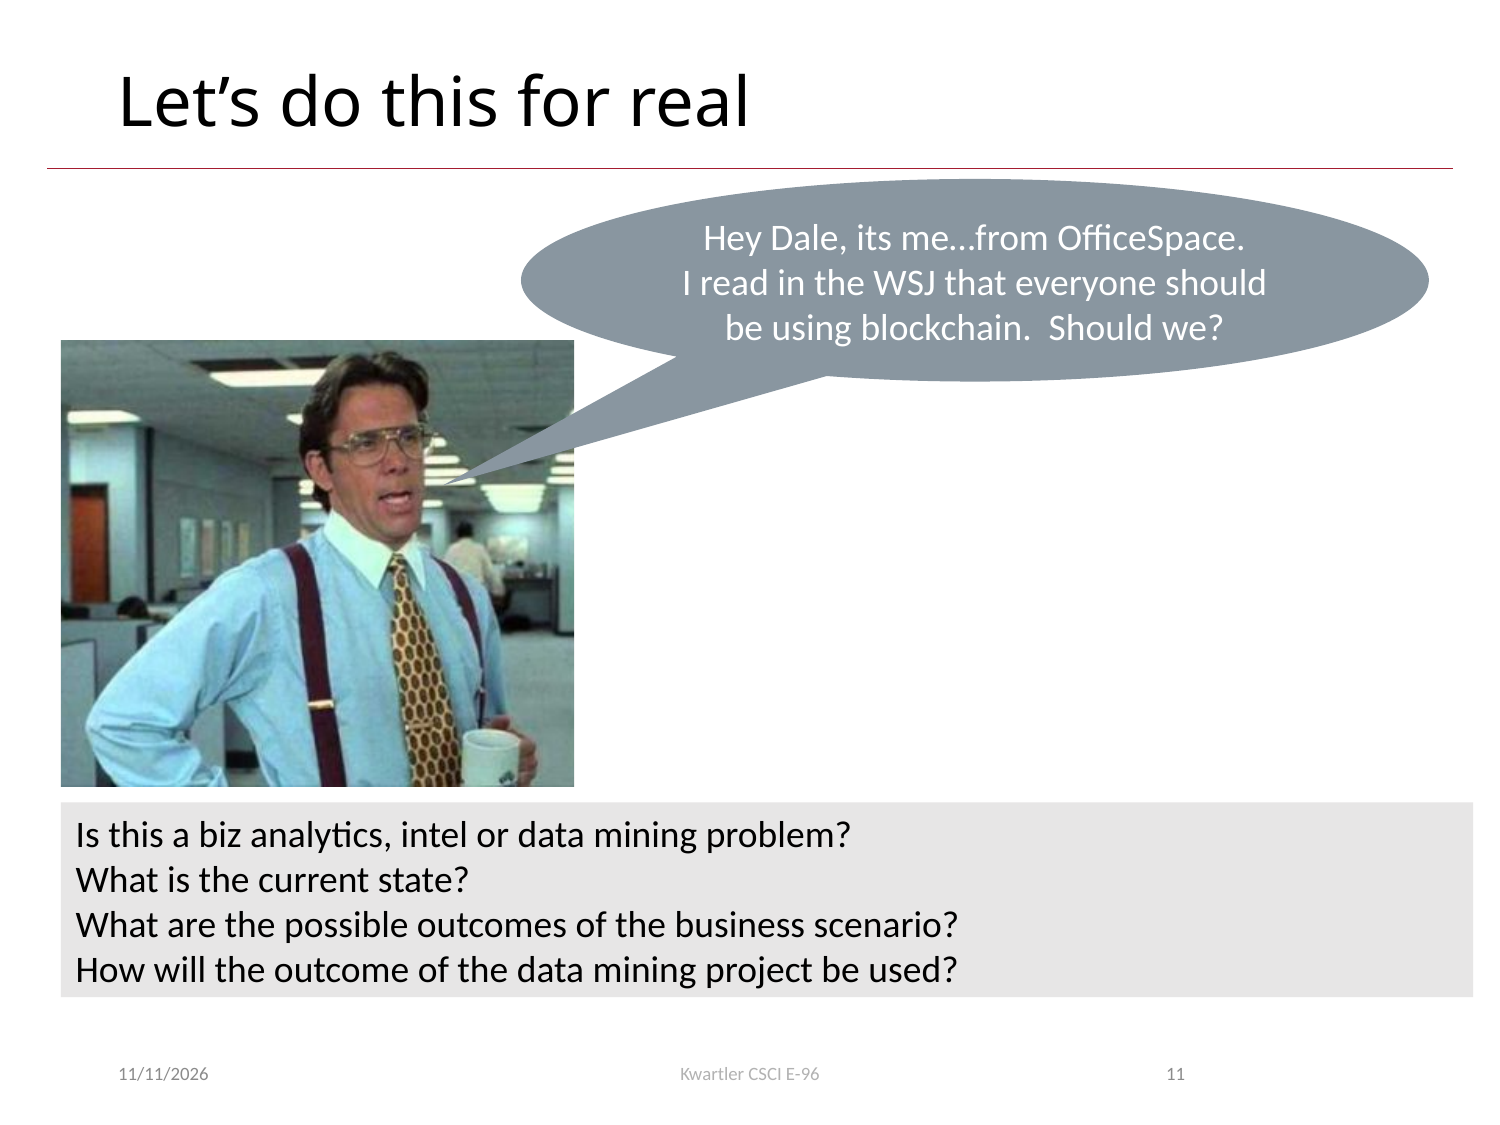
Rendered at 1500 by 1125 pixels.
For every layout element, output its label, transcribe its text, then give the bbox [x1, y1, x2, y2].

slide_number 11 [1059, 1042, 1200, 1103]
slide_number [103, 1042, 441, 1103]
footer Kwartler CSCI E-96 [496, 1042, 1004, 1103]
title Let’s do this for real [103, 59, 1397, 157]
picture [60, 340, 575, 787]
text_box Hey Dale, its me…from OfficeSpace. I read in the WSJ that everyone should be using blockchain. Should we? [519, 177, 1430, 449]
text_box Is this a biz analytics, intel or data mining problem? What is the current state? What are the possible outcomes of the business scenario? How will the outcome of the data mining project be used? [60, 802, 1474, 998]
